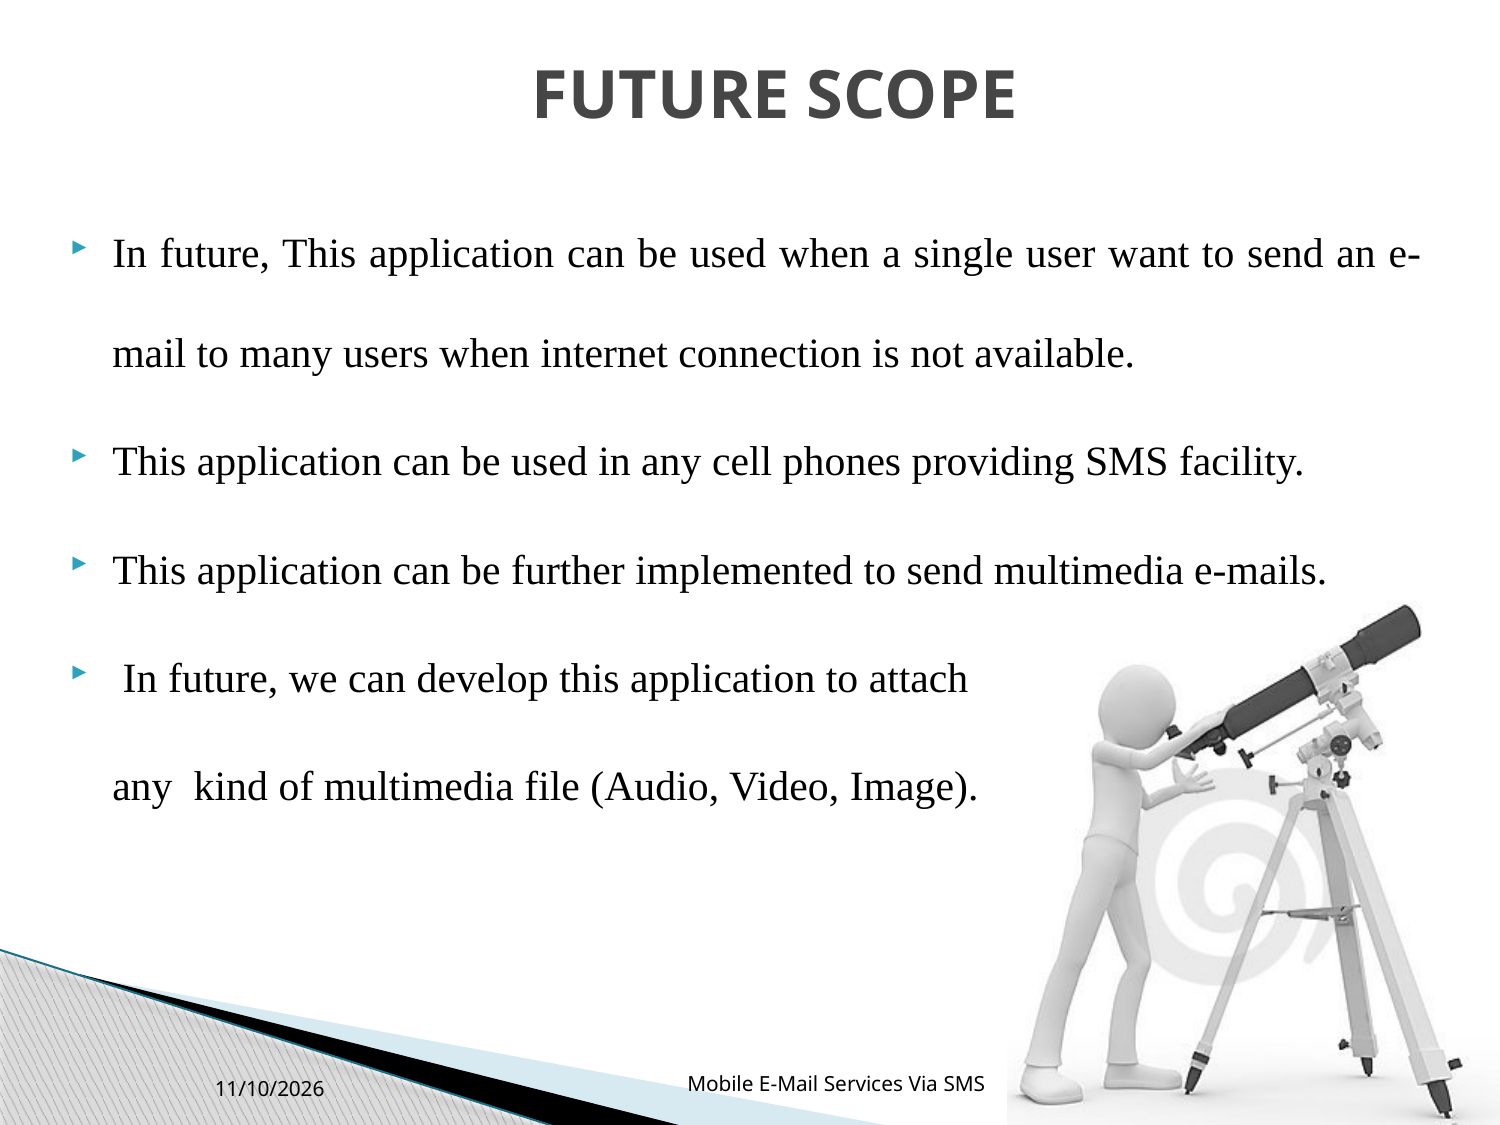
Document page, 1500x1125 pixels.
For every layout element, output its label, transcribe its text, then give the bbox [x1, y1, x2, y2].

footer Mobile E-Mail Services Via SMS [375, 1042, 1000, 1103]
list In future, This application can be used when a single user want to send an e-mail to many users when internet connection is not available. This application can be used in any cell phones providing SMS facility. This application can be further implemented to send multimedia e-mails. In future, we can develop this application to attach any kind of multimedia file (Audio, Video, Image). [37, 99, 1438, 758]
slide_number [200, 1051, 515, 1112]
picture [1007, 590, 1500, 1125]
title FUTURE SCOPE [99, 37, 1450, 147]
